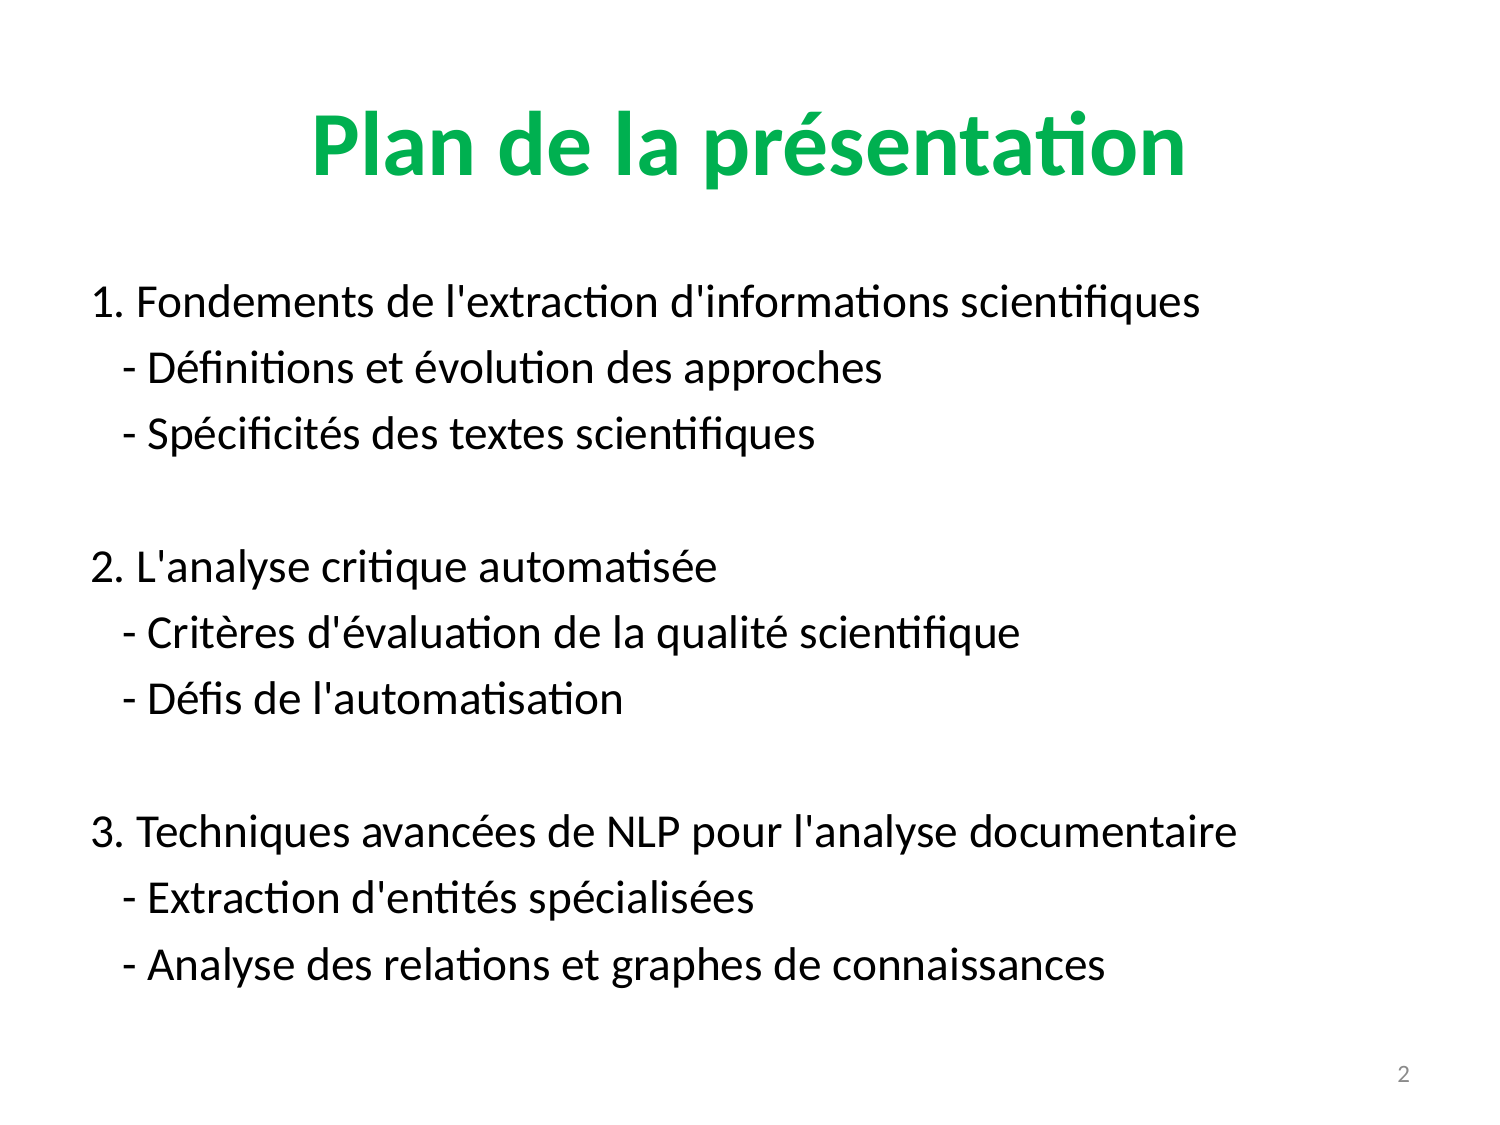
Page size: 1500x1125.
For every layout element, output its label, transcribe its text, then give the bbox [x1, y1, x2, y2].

title Plan de la présentation [75, 45, 1425, 233]
slide_number 2 [1074, 1042, 1425, 1103]
list 1. Fondements de l'extraction d'informations scientifiques - Définitions et évolution des approches - Spécificités des textes scientifiques 2. L'analyse critique automatisée - Critères d'évaluation de la qualité scientifique - Défis de l'automatisation 3. Techniques avancées de NLP pour l'analyse documentaire - Extraction d'entités spécialisées - Analyse des relations et graphes de connaissances [75, 262, 1425, 1005]
